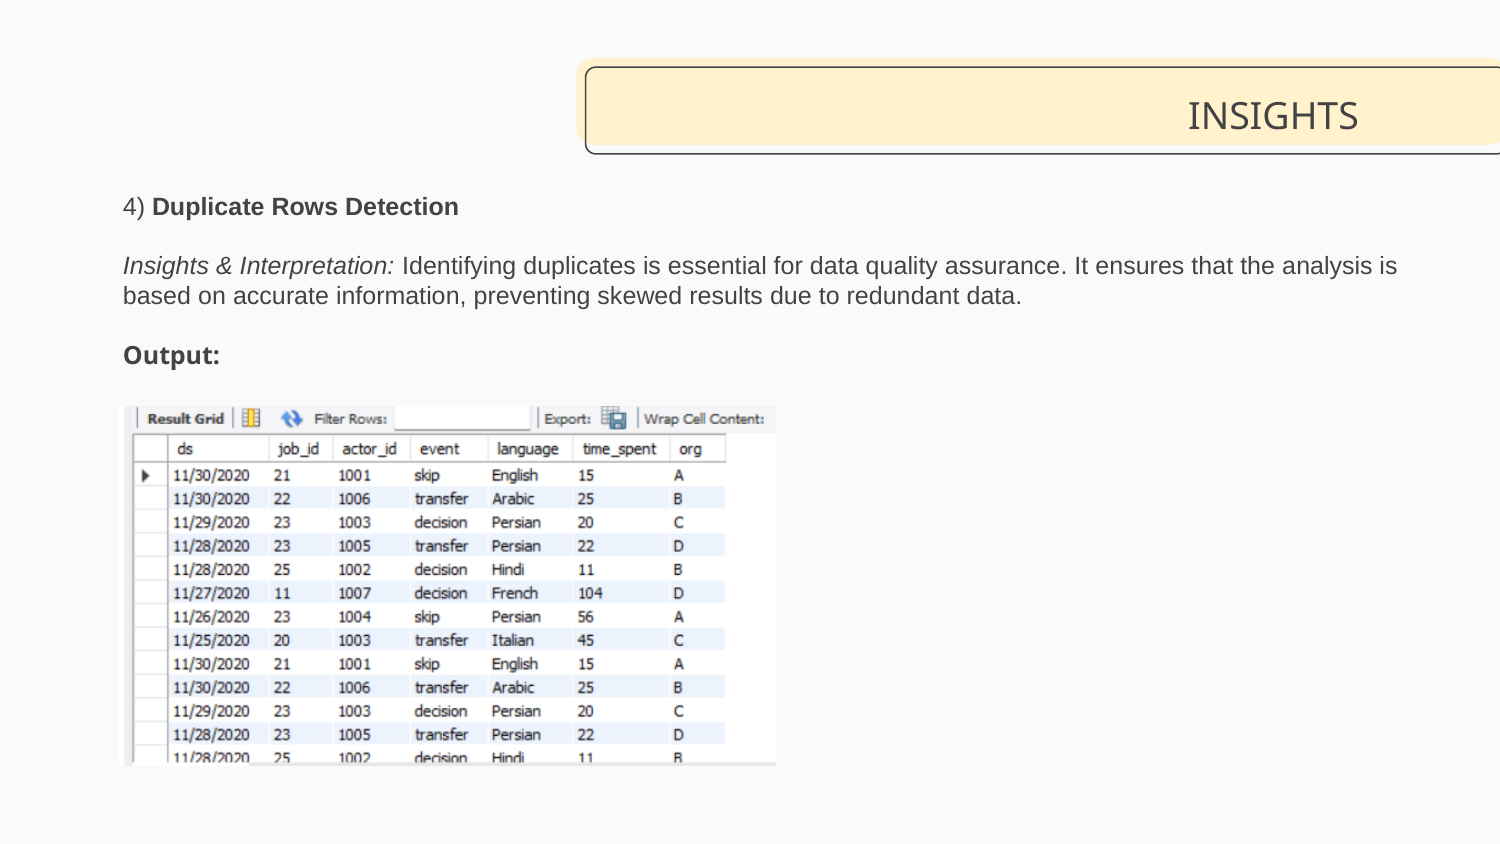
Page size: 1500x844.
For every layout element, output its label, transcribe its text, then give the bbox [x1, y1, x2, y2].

subtitle 4) Duplicate Rows Detection Insights & Interpretation: Identifying duplicates is essential for data quality assurance. It ensures that the analysis is based on accurate information, preventing skewed results due to redundant data. Output: [107, 43, 1444, 517]
picture [118, 405, 776, 766]
